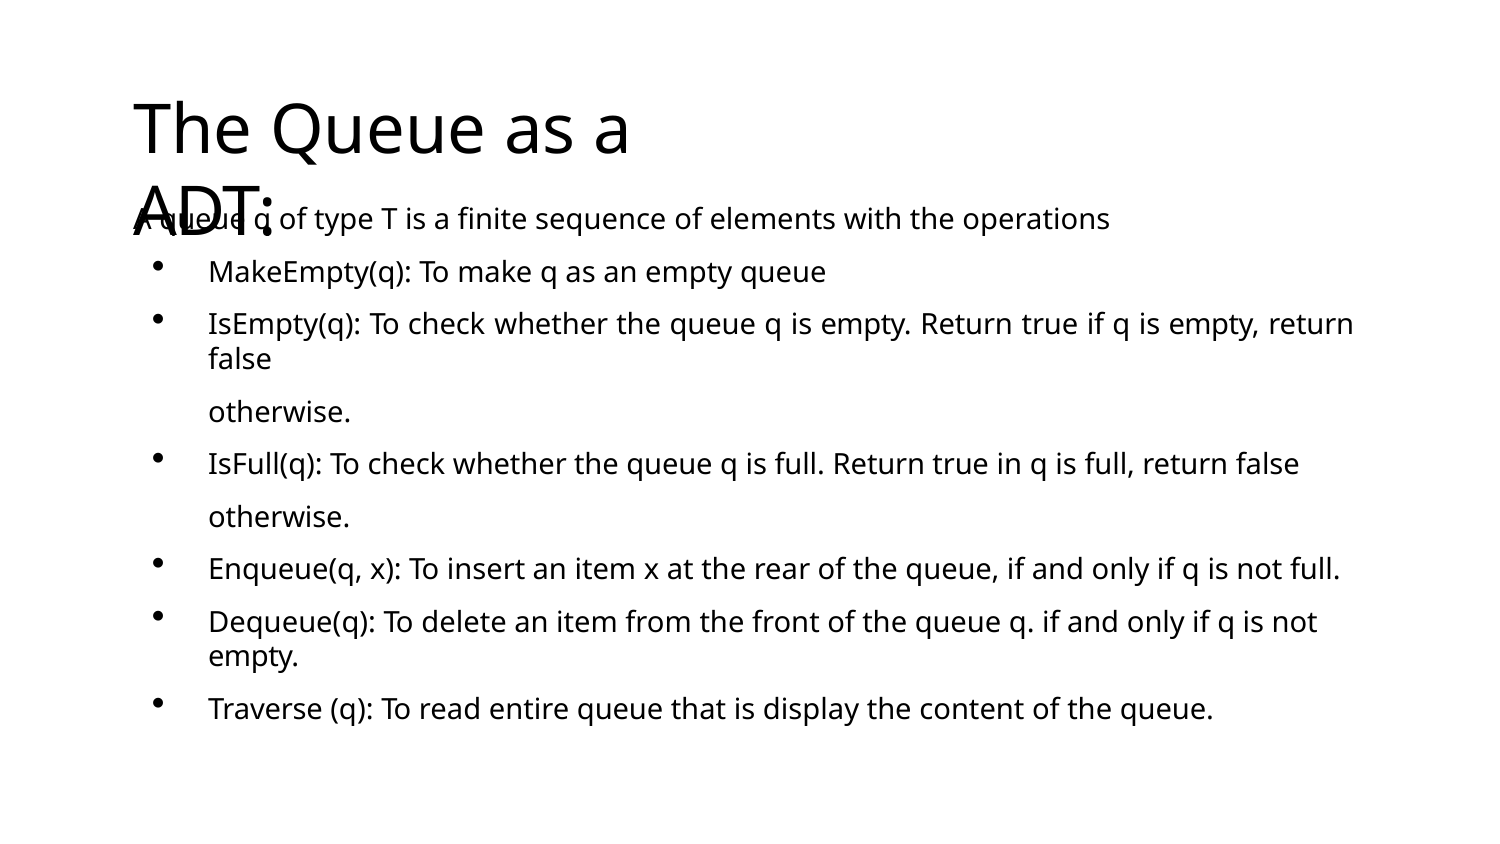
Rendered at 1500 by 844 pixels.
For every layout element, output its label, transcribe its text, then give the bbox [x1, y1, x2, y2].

title The Queue as a ADT: [131, 82, 703, 180]
list A queue q of type T is a finite sequence of elements with the operations MakeEmpty(q): To make q as an empty queue IsEmpty(q): To check whether the queue q is empty. Return true if q is empty, return false otherwise. IsFull(q): To check whether the queue q is full. Return true in q is full, return false otherwise. Enqueue(q, x): To insert an item x at the rear of the queue, if and only if q is not full. Dequeue(q): To delete an item from the front of the queue q. if and only if q is not empty. Traverse (q): To read entire queue that is display the content of the queue. [130, 180, 1370, 726]
